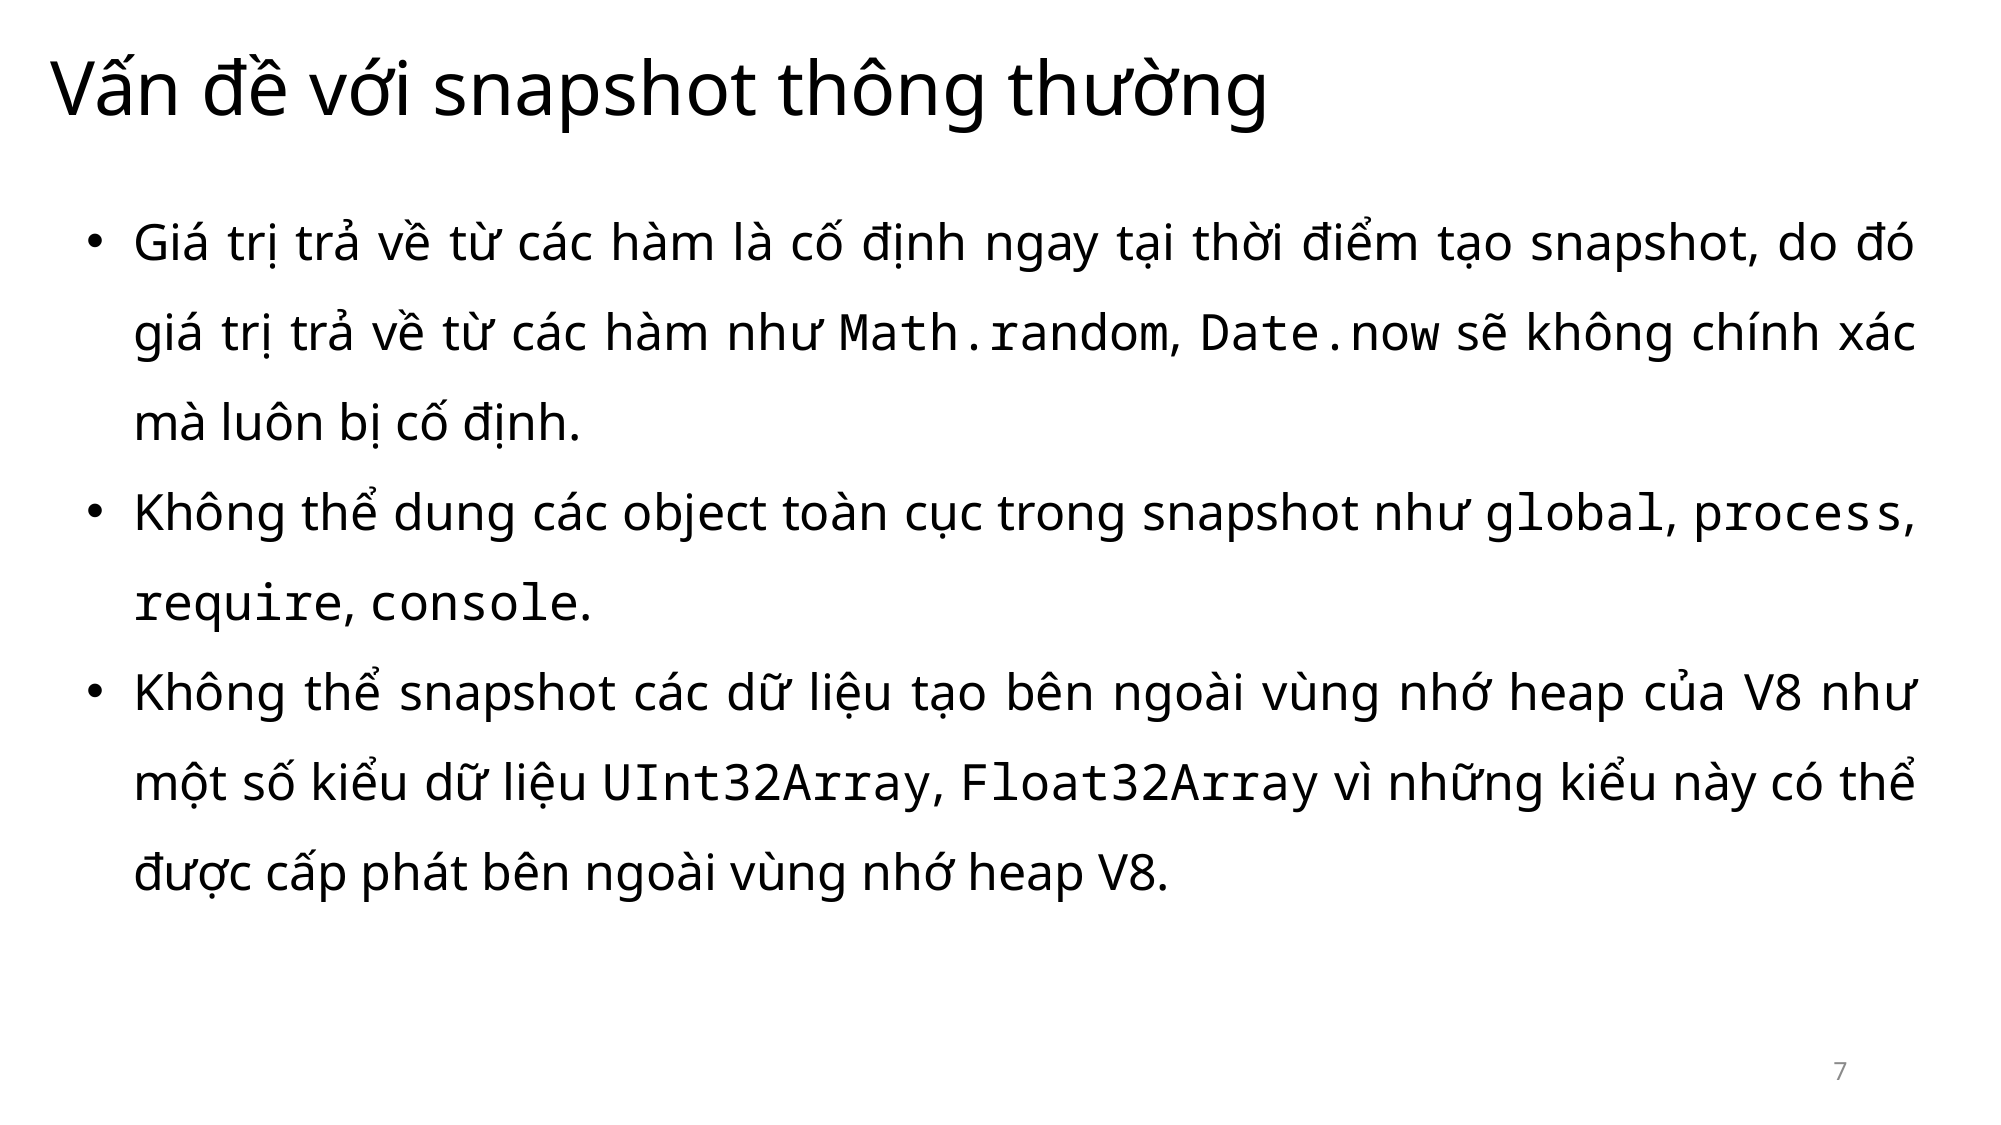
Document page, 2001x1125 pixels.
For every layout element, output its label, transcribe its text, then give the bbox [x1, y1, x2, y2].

text_box Giá trị trả về từ các hàm là cố định ngay tại thời điểm tạo snapshot, do đó giá trị trả về từ các hàm như Math.random, Date.now sẽ không chính xác mà luôn bị cố định. Không thể dung các object toàn cục trong snapshot như global, process, require, console. Không thể snapshot các dữ liệu tạo bên ngoài vùng nhớ heap của V8 như một số kiểu dữ liệu UInt32Array, Float32Array vì những kiểu này có thể được cấp phát bên ngoài vùng nhớ heap V8. [71, 173, 1933, 909]
text_box Vấn đề với snapshot thông thường [35, 33, 1286, 139]
slide_number 7 [1412, 1042, 1863, 1103]
